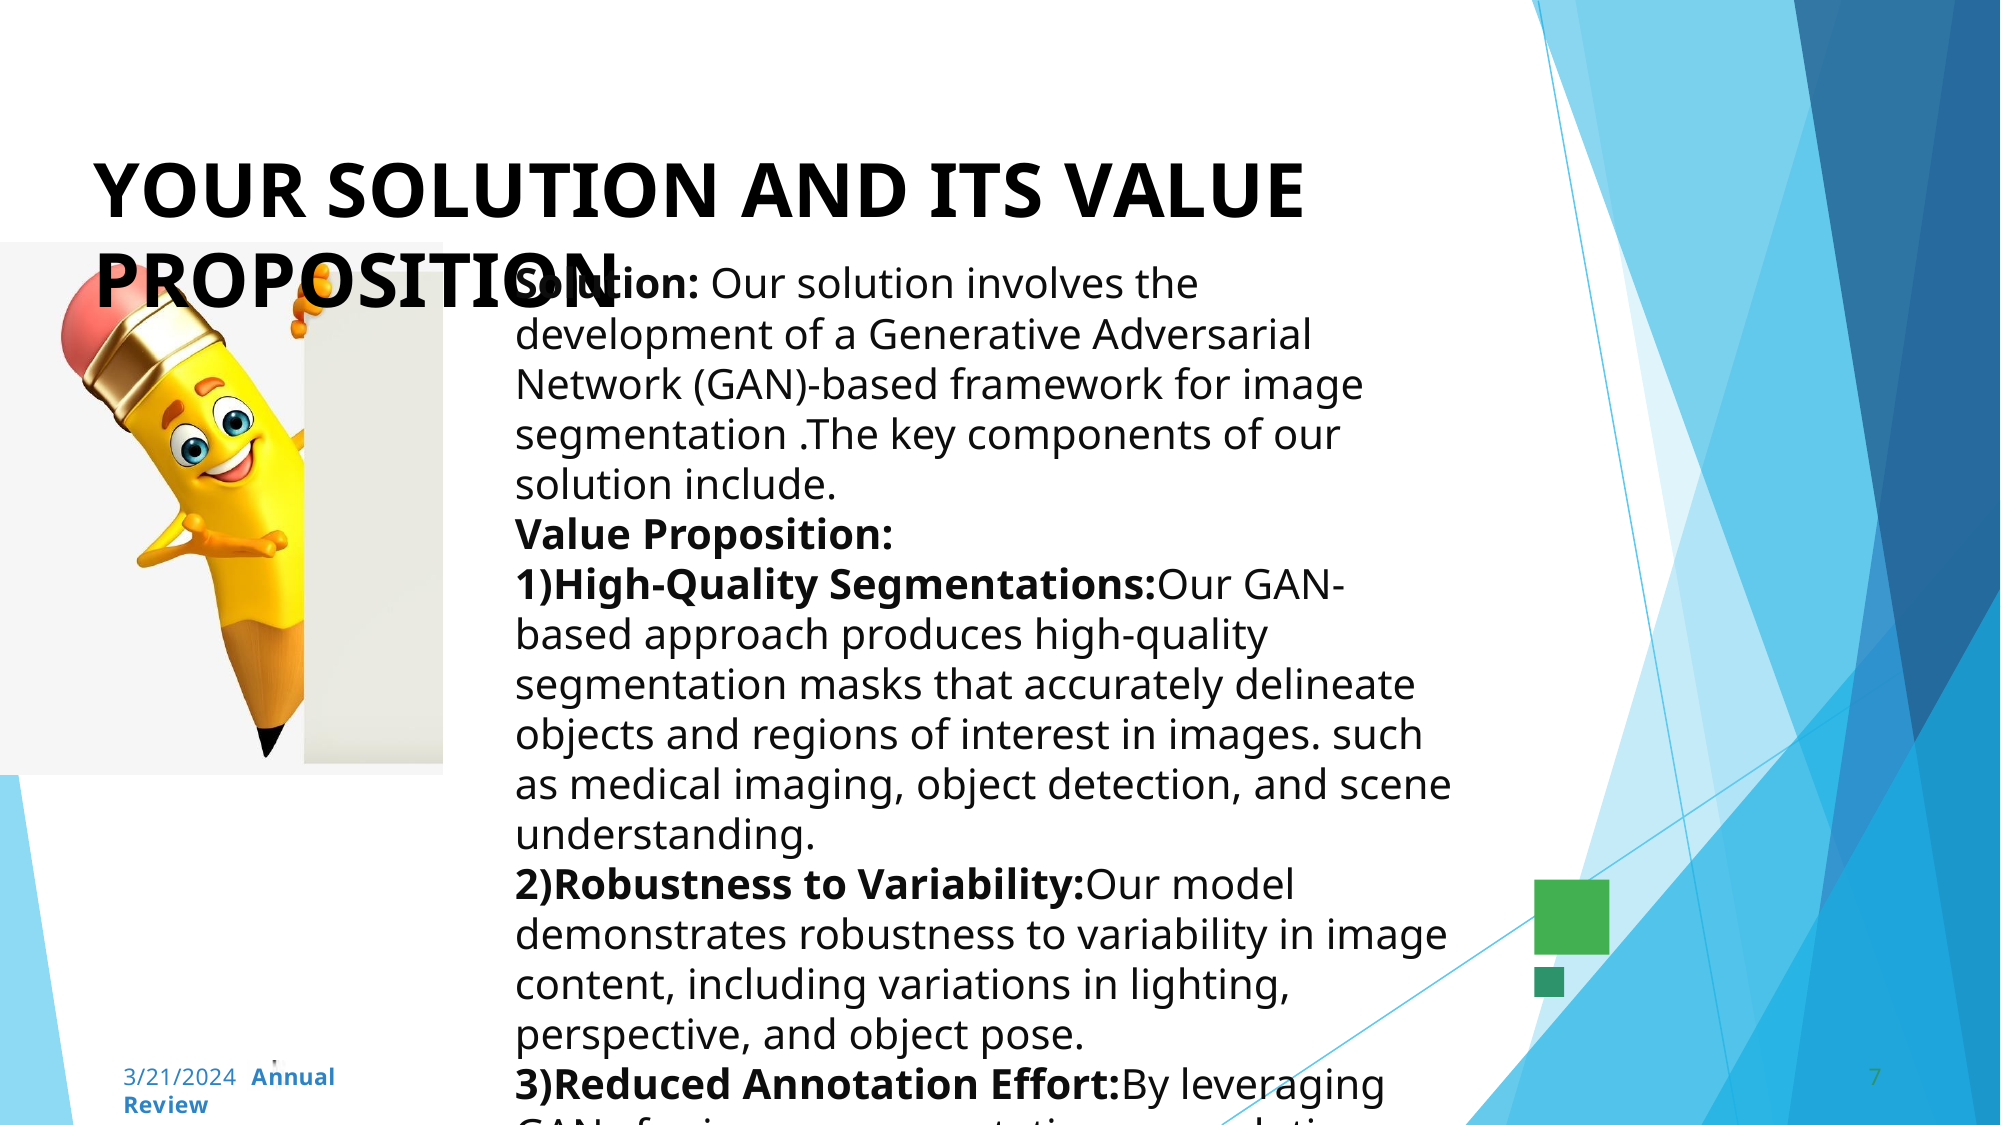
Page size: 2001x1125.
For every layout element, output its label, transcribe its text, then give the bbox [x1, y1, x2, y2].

slide_number 7 [1862, 1061, 1888, 1125]
title YOUR SOLUTION AND ITS VALUE PROPOSITION [91, 140, 1694, 331]
picture [110, 1060, 463, 1094]
text_box [1534, 967, 1565, 997]
text_box [1534, 879, 1610, 955]
text_box 3/21/2024 Annual Review [121, 1103, 417, 1118]
picture [0, 241, 443, 776]
text_box Solution: Our solution involves the development of a Generative Adversarial Network (GAN)-based framework for image segmentation .The key components of our solution include. Value Proposition: 1)High-Quality Segmentations:Our GAN-based approach produces high-quality segmentation masks that accurately delineate objects and regions of interest in images. such as medical imaging, object detection, and scene understanding. 2)Robustness to Variability:Our model demonstrates robustness to variability in image content, including variations in lighting, perspective, and object pose. 3)Reduced Annotation Effort:By leveraging GANs for image segmentation, our solution reduces the need for manual annotation of large-scale datasets. from a smaller set of annotated data [499, 249, 1475, 1125]
